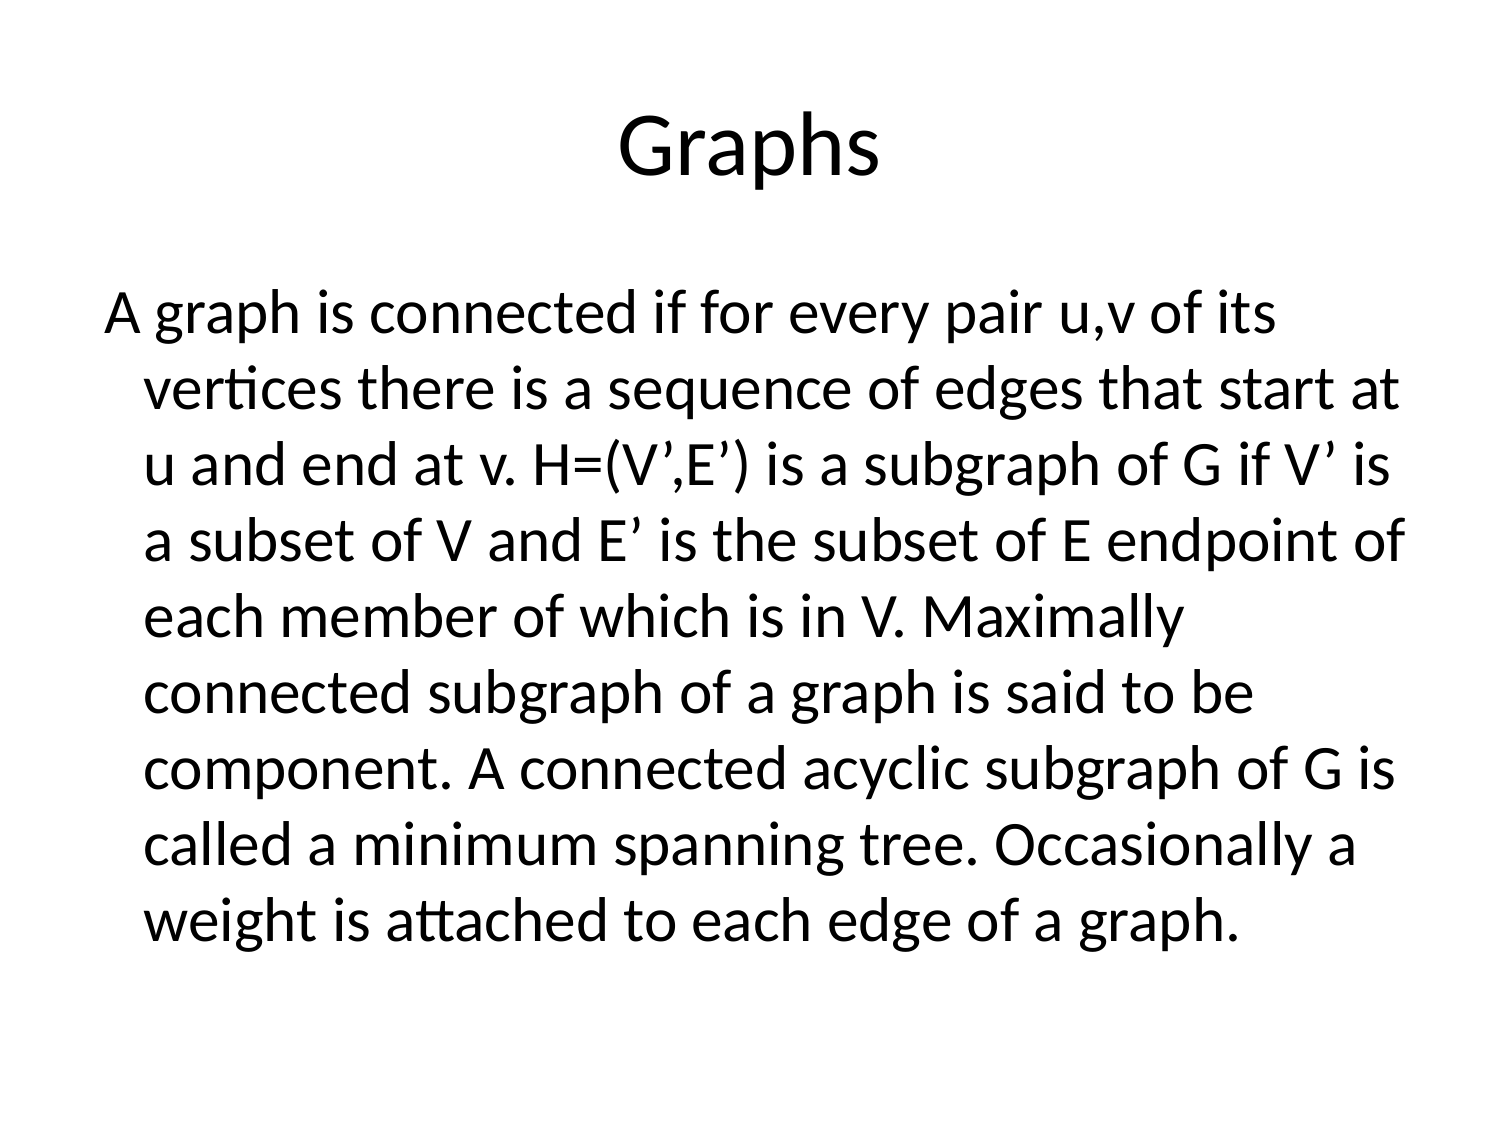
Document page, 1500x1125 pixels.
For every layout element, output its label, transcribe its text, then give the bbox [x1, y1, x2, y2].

title Graphs [75, 45, 1425, 233]
list A graph is connected if for every pair u,v of its vertices there is a sequence of edges that start at u and end at v. H=(V’,E’) is a subgraph of G if V’ is a subset of V and E’ is the subset of E endpoint of each member of which is in V. Maximally connected subgraph of a graph is said to be component. A connected acyclic subgraph of G is called a minimum spanning tree. Occasionally a weight is attached to each edge of a graph. [75, 262, 1425, 1005]
